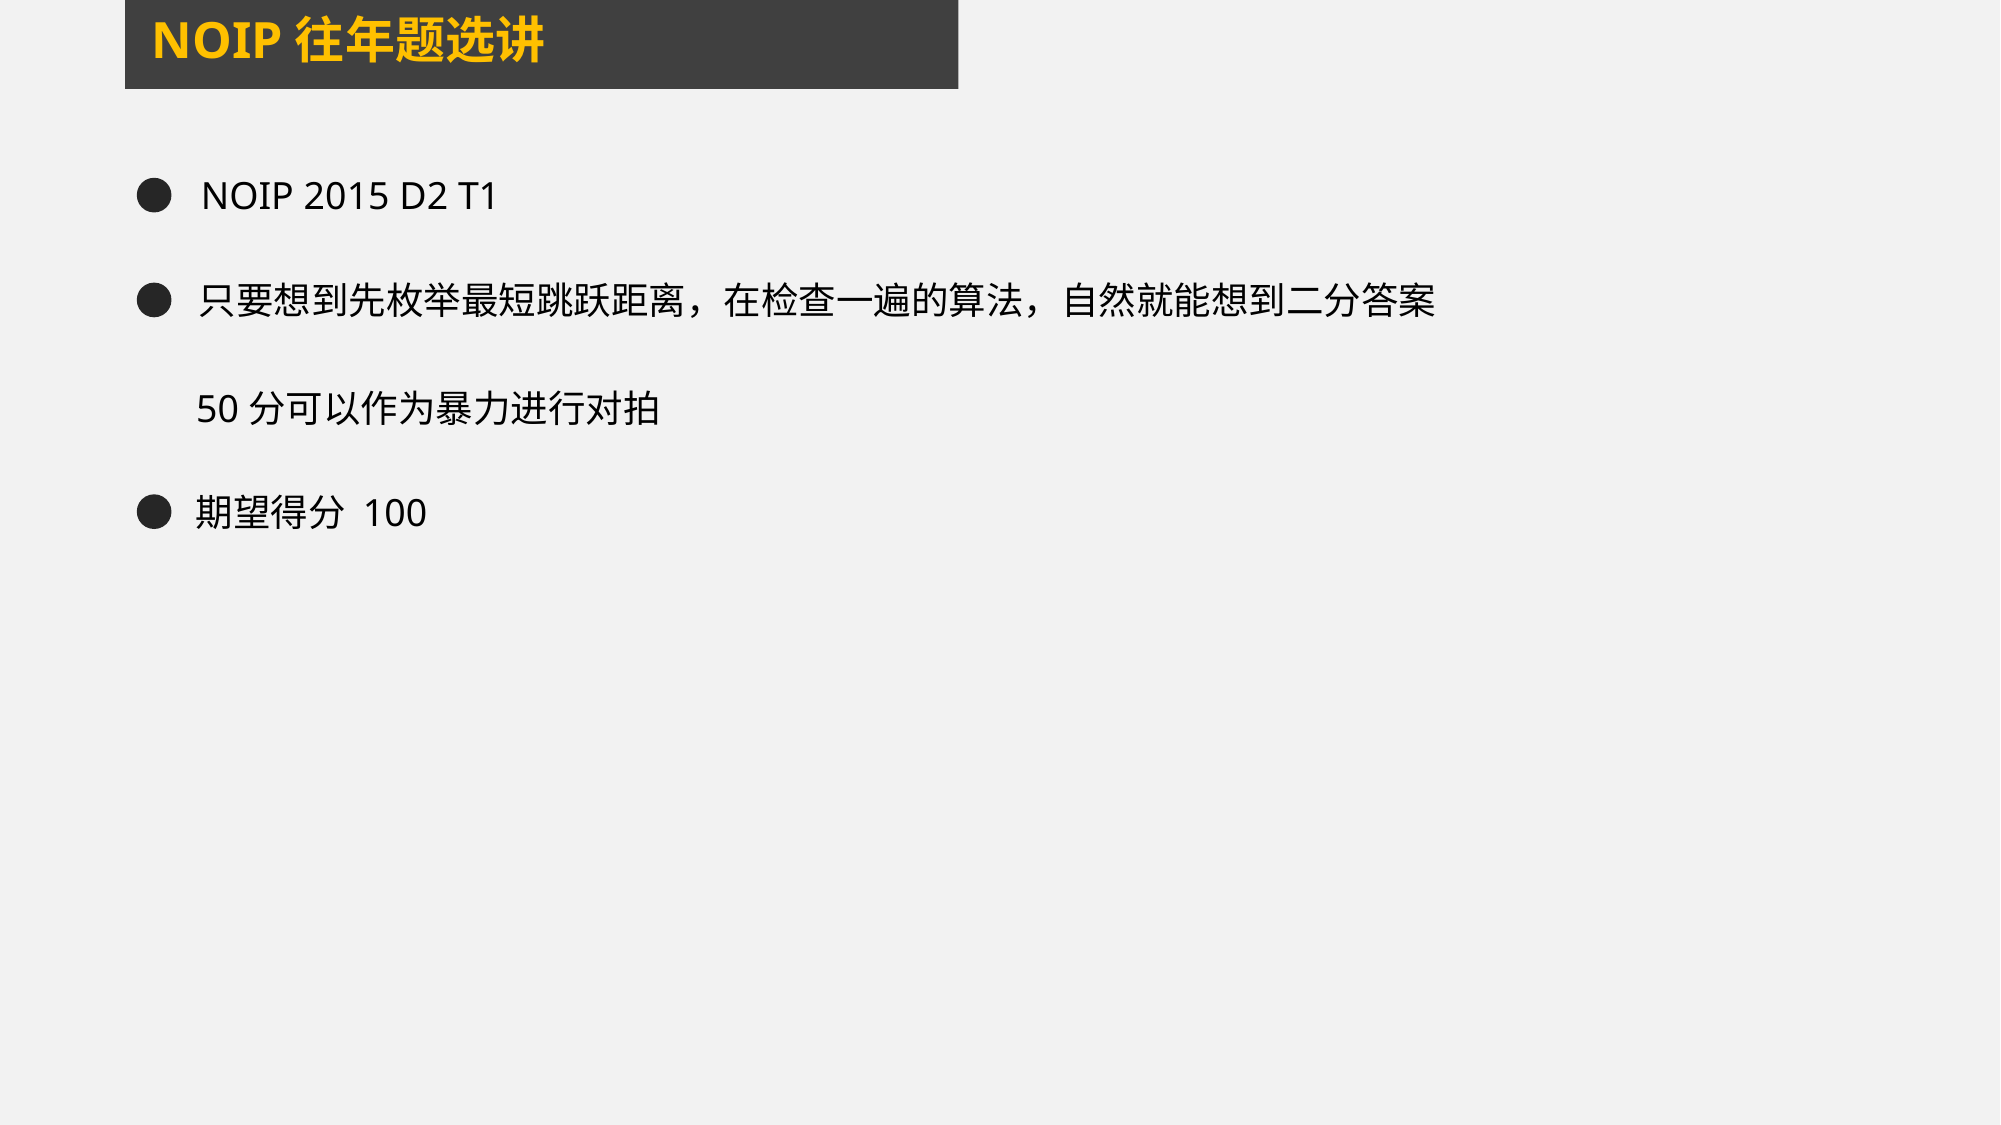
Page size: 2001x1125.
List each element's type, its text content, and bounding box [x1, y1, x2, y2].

list NOIP往年题选讲 [136, 8, 699, 85]
text_box NOIP 2015 D2 T1 [186, 164, 516, 225]
text_box [135, 176, 173, 214]
text_box [135, 493, 173, 531]
text_box 期望得分 100 [180, 481, 443, 542]
text_box 只要想到先枚举最短跳跃距离，在检查一遍的算法，自然就能想到二分答案 [183, 269, 1667, 330]
text_box 50分可以作为暴力进行对拍 [181, 377, 676, 438]
text_box [135, 281, 173, 319]
